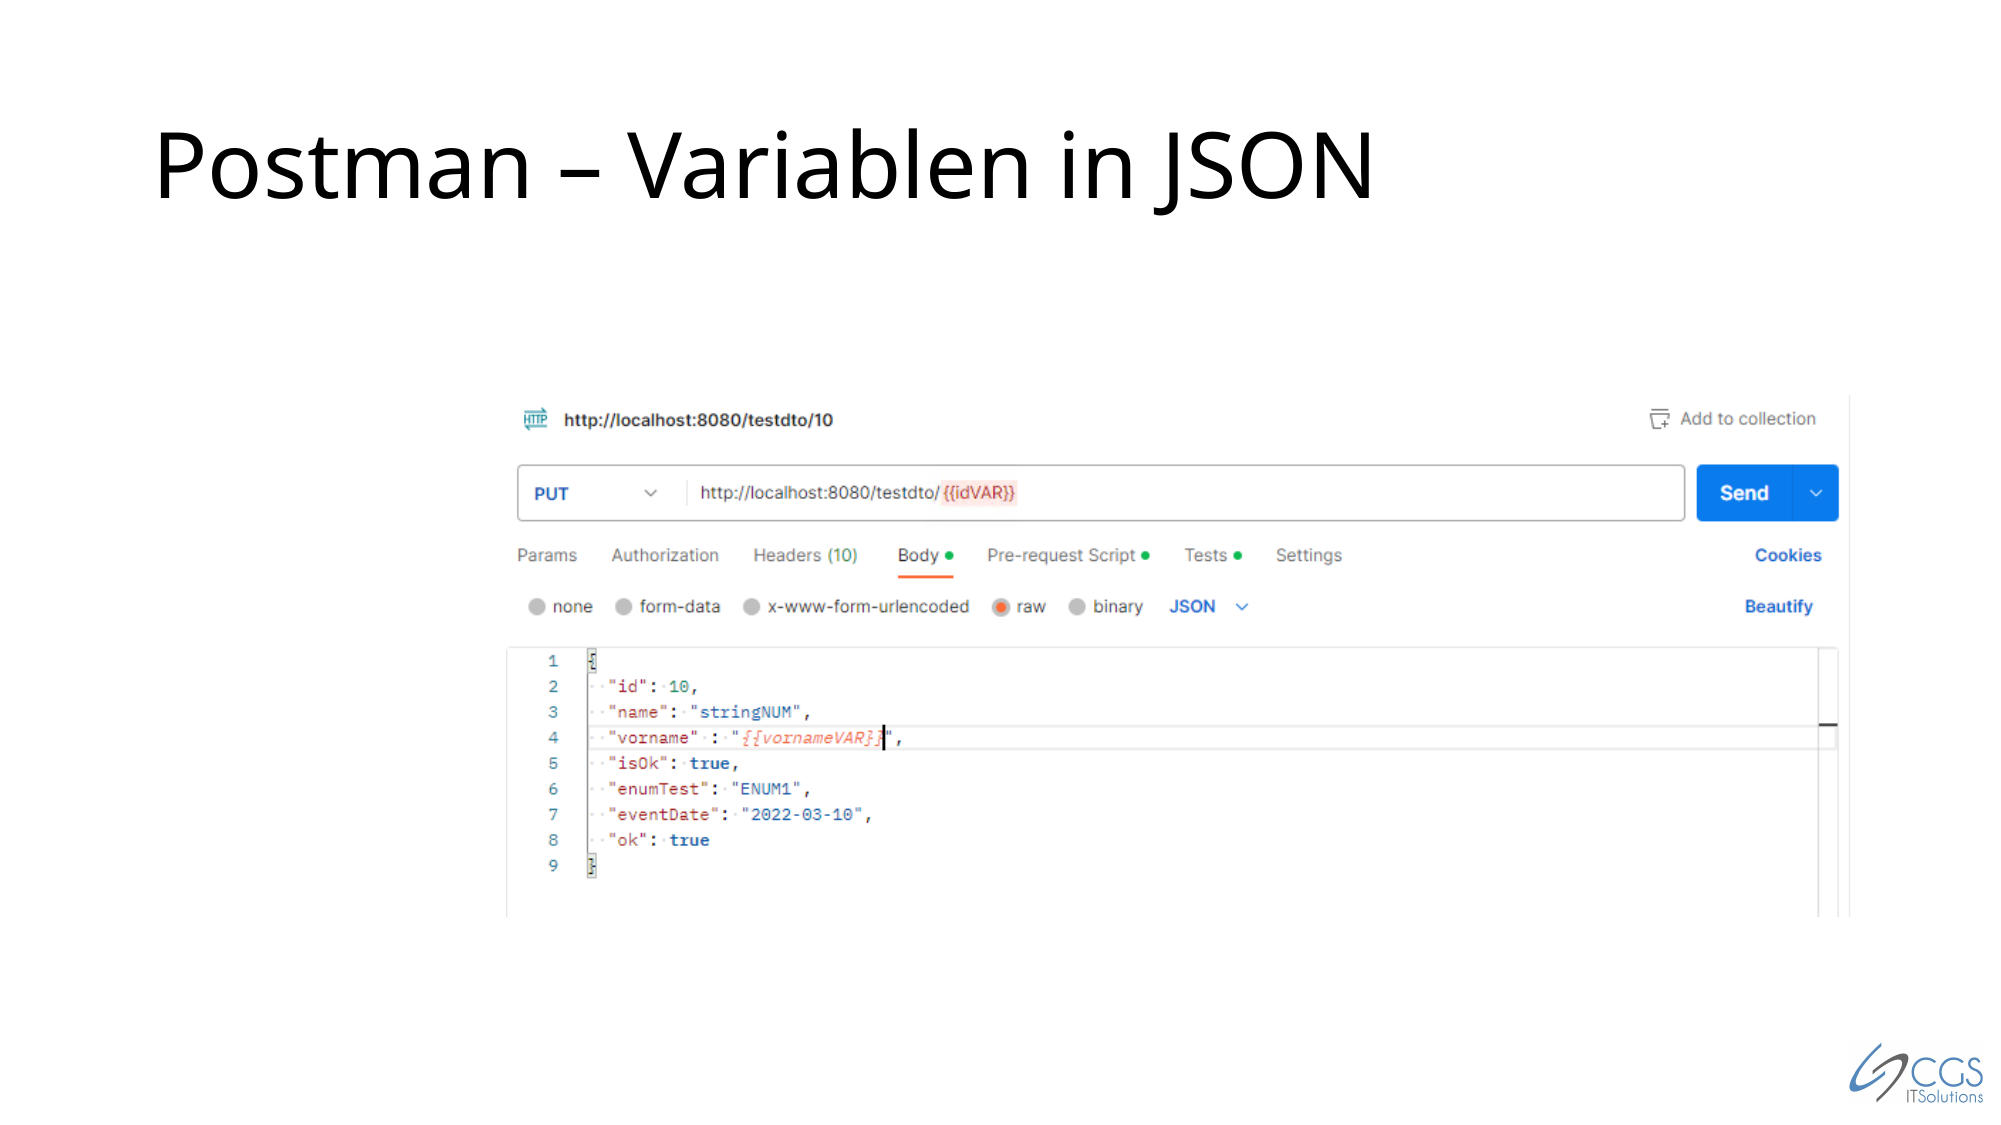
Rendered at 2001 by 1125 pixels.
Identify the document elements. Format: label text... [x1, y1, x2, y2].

picture [506, 395, 1859, 917]
title Postman – Variablen in JSON [137, 59, 1863, 278]
picture [1849, 1042, 1983, 1103]
